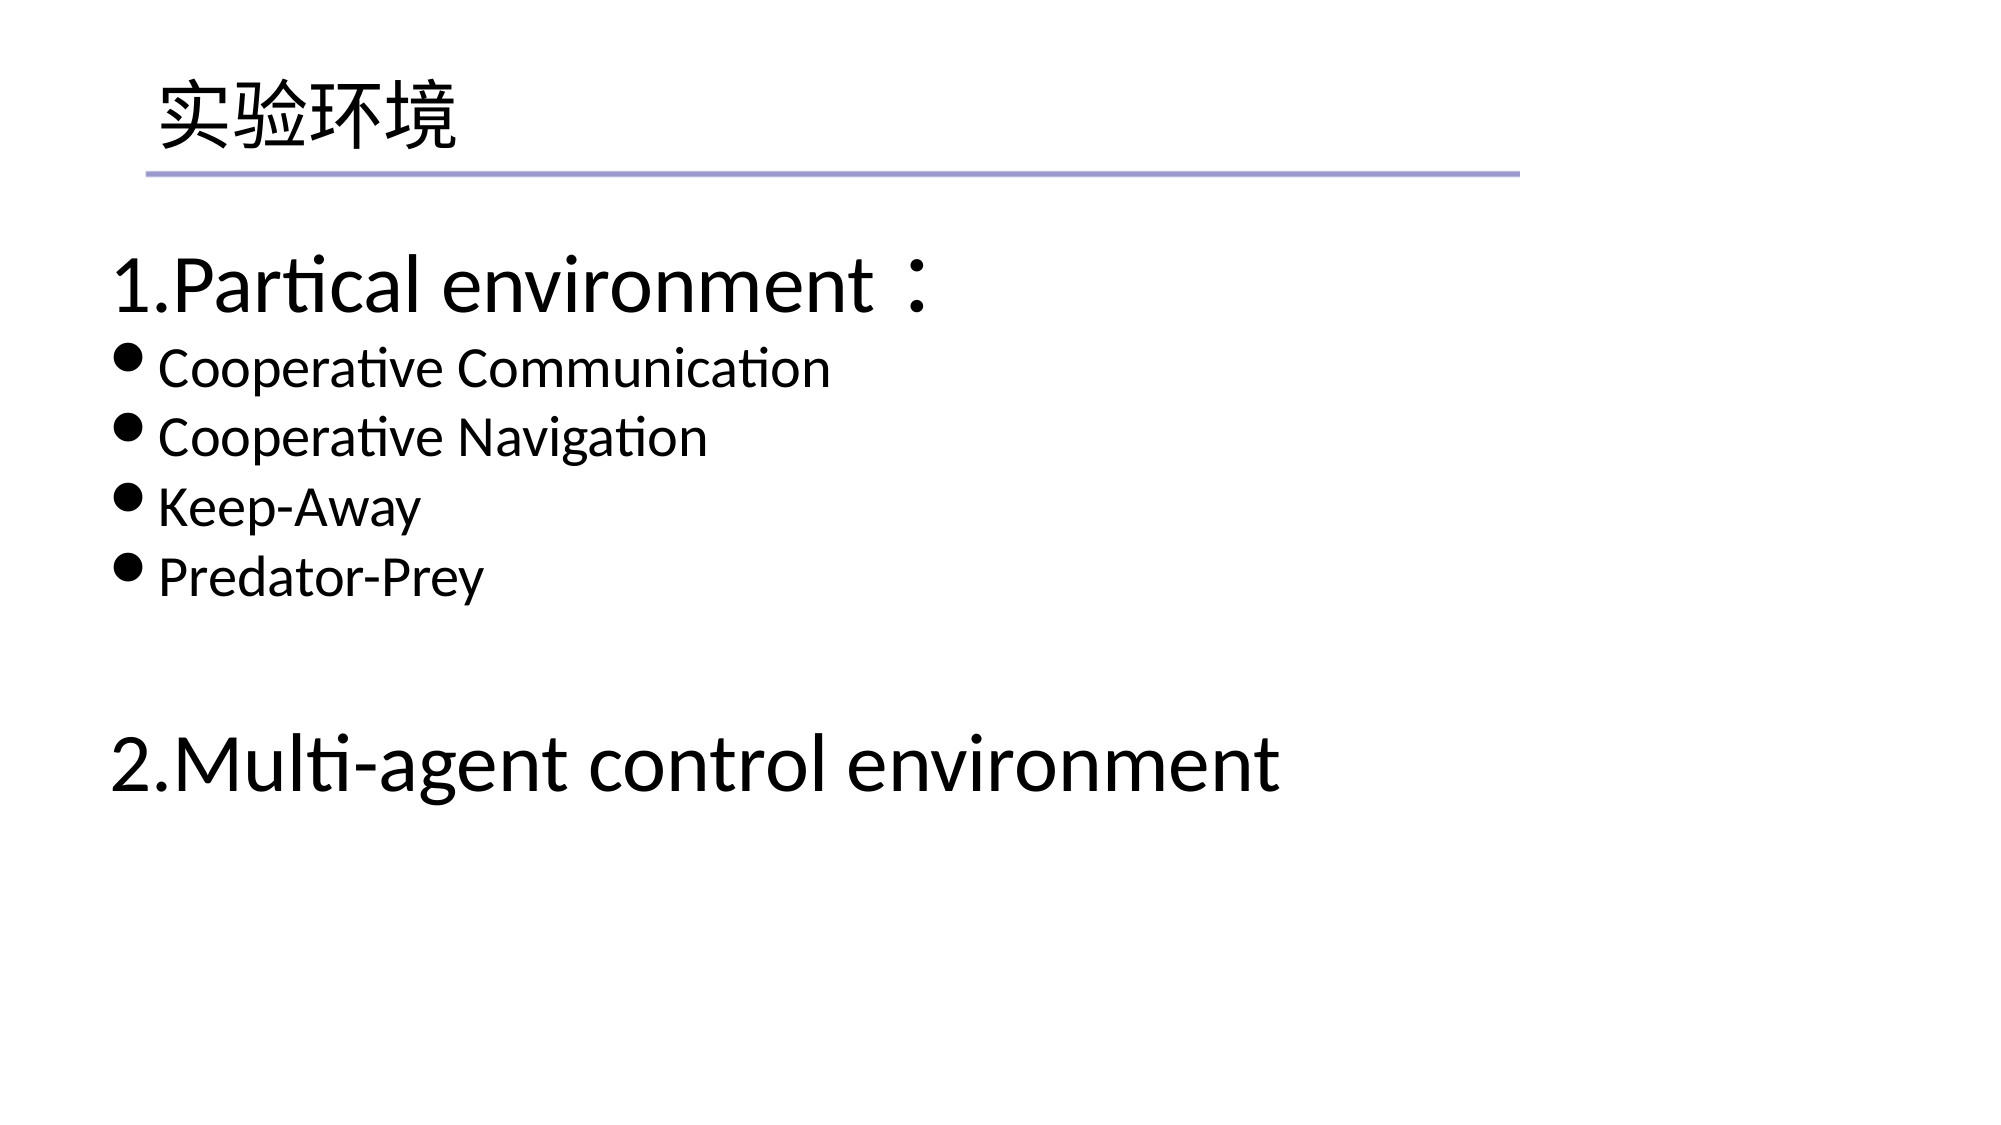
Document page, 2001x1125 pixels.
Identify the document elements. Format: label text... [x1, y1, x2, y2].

picture [141, 166, 1520, 183]
text_box 1.Partical environment： Cooperative Communication Cooperative Navigation Keep-Away Predator-Prey 2.Multi-agent control environment [94, 221, 1391, 816]
title 实验环境 [141, 59, 1355, 166]
